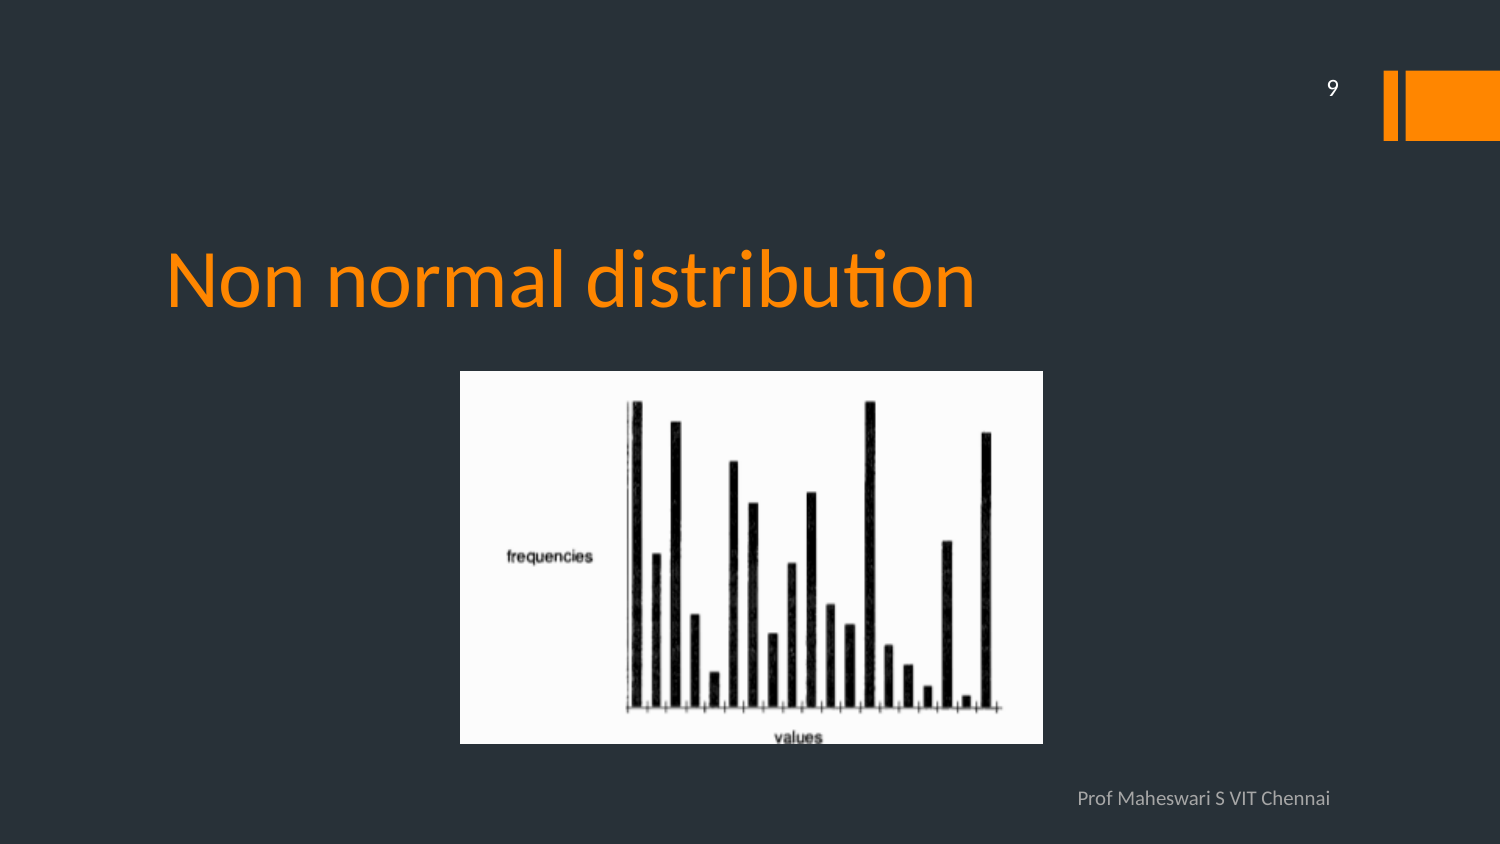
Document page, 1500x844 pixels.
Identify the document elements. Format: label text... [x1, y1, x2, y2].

picture [459, 371, 1044, 745]
slide_number 9 [1199, 67, 1355, 105]
footer Prof Maheswari S VIT Chennai [1062, 784, 1431, 822]
title Non normal distribution [150, 190, 1350, 332]
